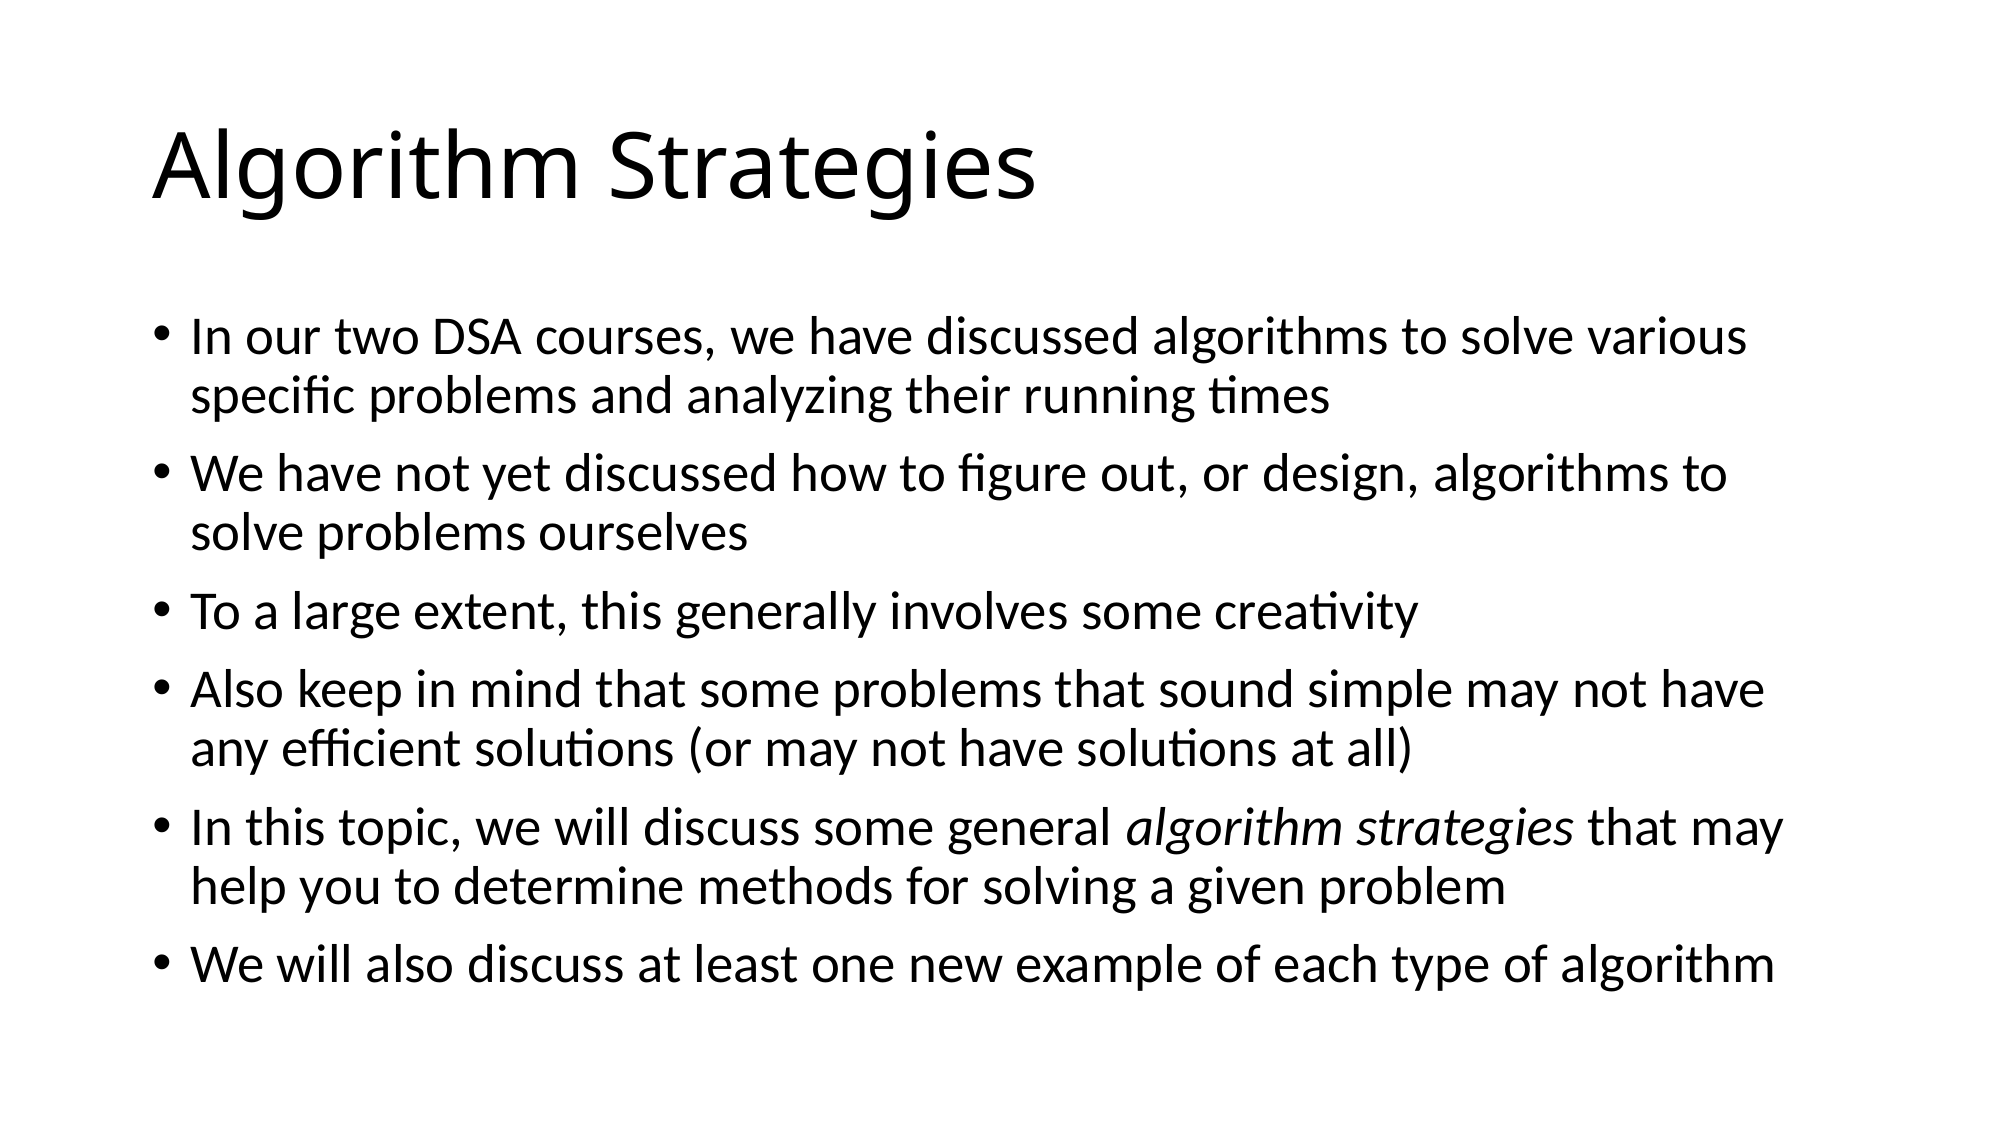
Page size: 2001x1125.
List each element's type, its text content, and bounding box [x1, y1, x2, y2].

title Algorithm Strategies [137, 59, 1863, 278]
list In our two DSA courses, we have discussed algorithms to solve various specific problems and analyzing their running times We have not yet discussed how to figure out, or design, algorithms to solve problems ourselves To a large extent, this generally involves some creativity Also keep in mind that some problems that sound simple may not have any efficient solutions (or may not have solutions at all) In this topic, we will discuss some general algorithm strategies that may help you to determine methods for solving a given problem We will also discuss at least one new example of each type of algorithm [137, 299, 1863, 1014]
